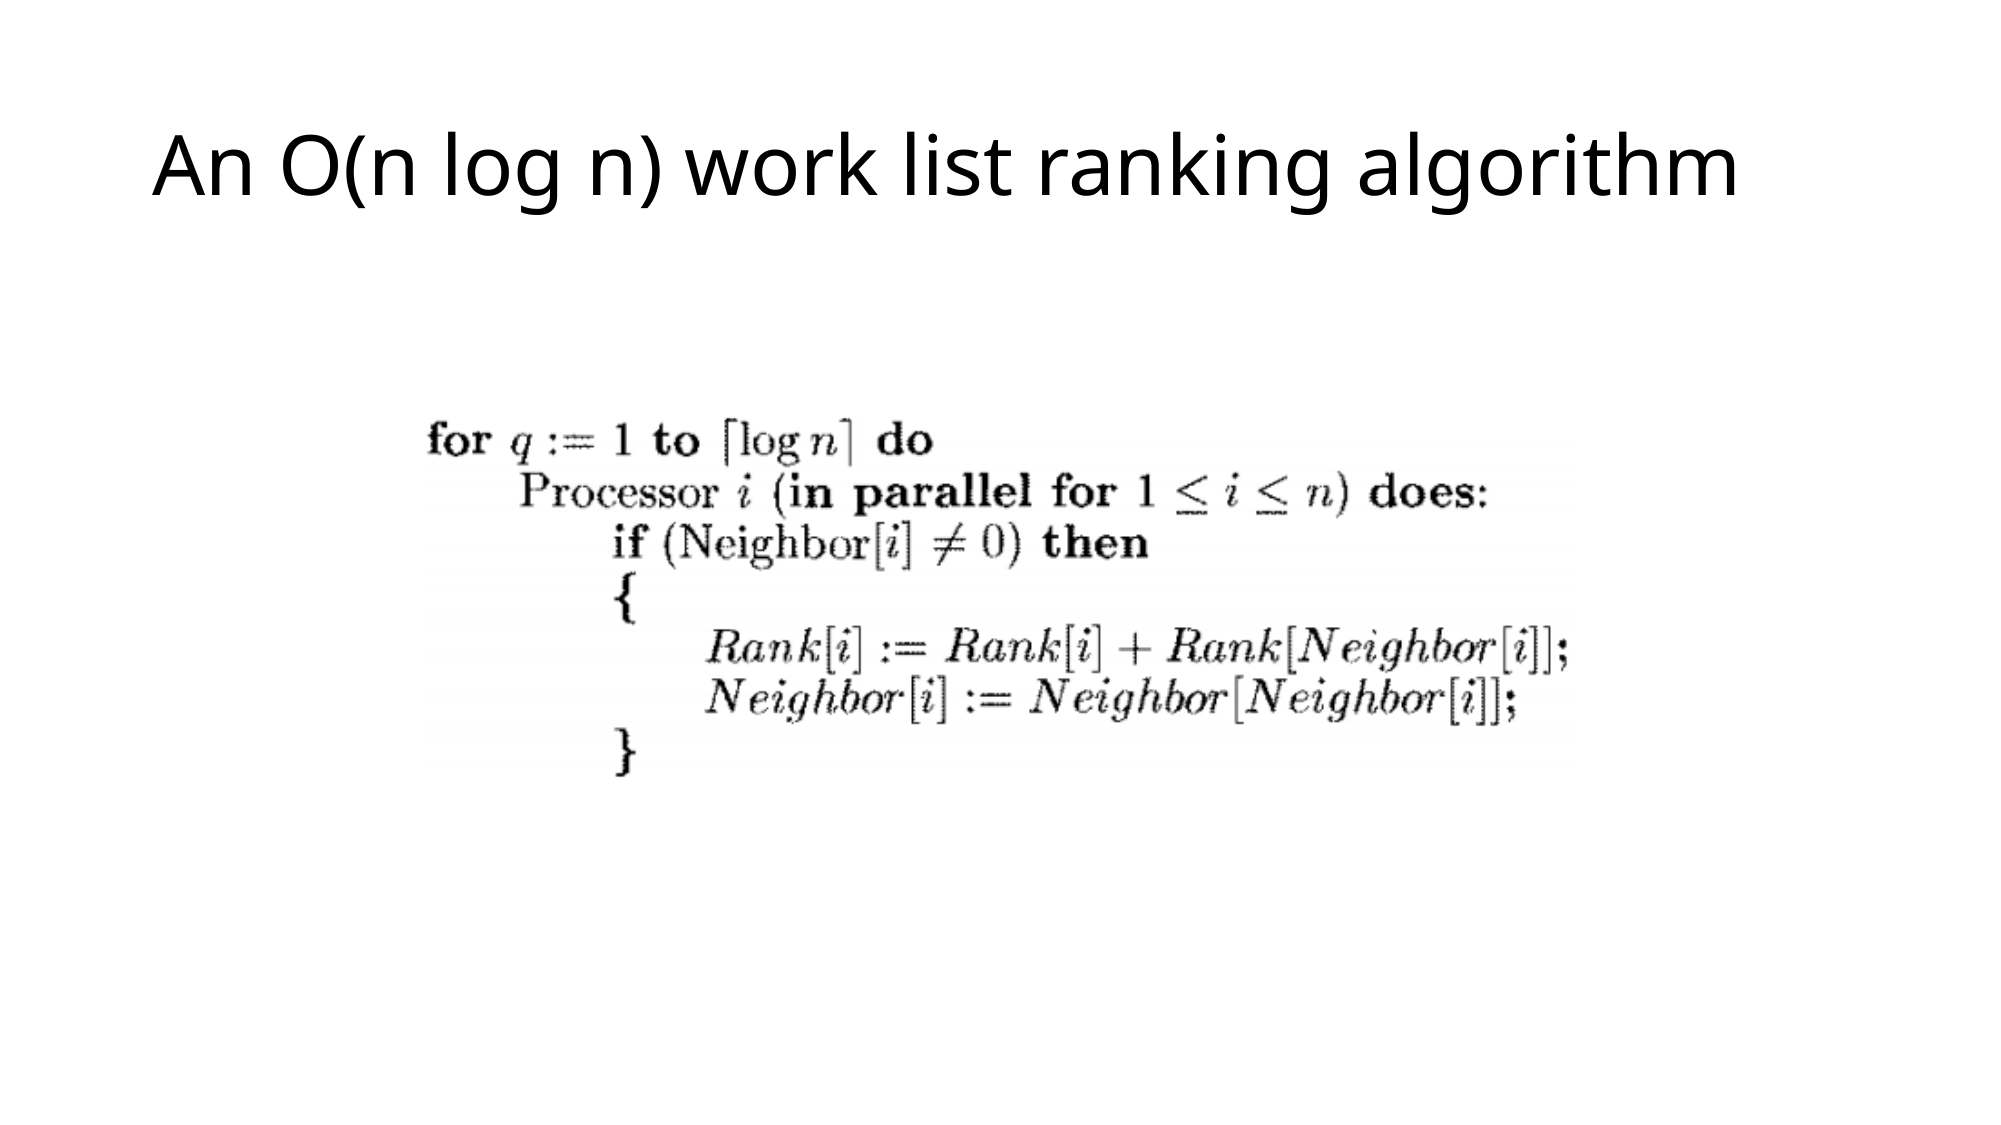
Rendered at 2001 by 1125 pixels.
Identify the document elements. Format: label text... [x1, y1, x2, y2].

picture [422, 406, 1578, 788]
title An O(n log n) work list ranking algorithm [137, 59, 1863, 278]
